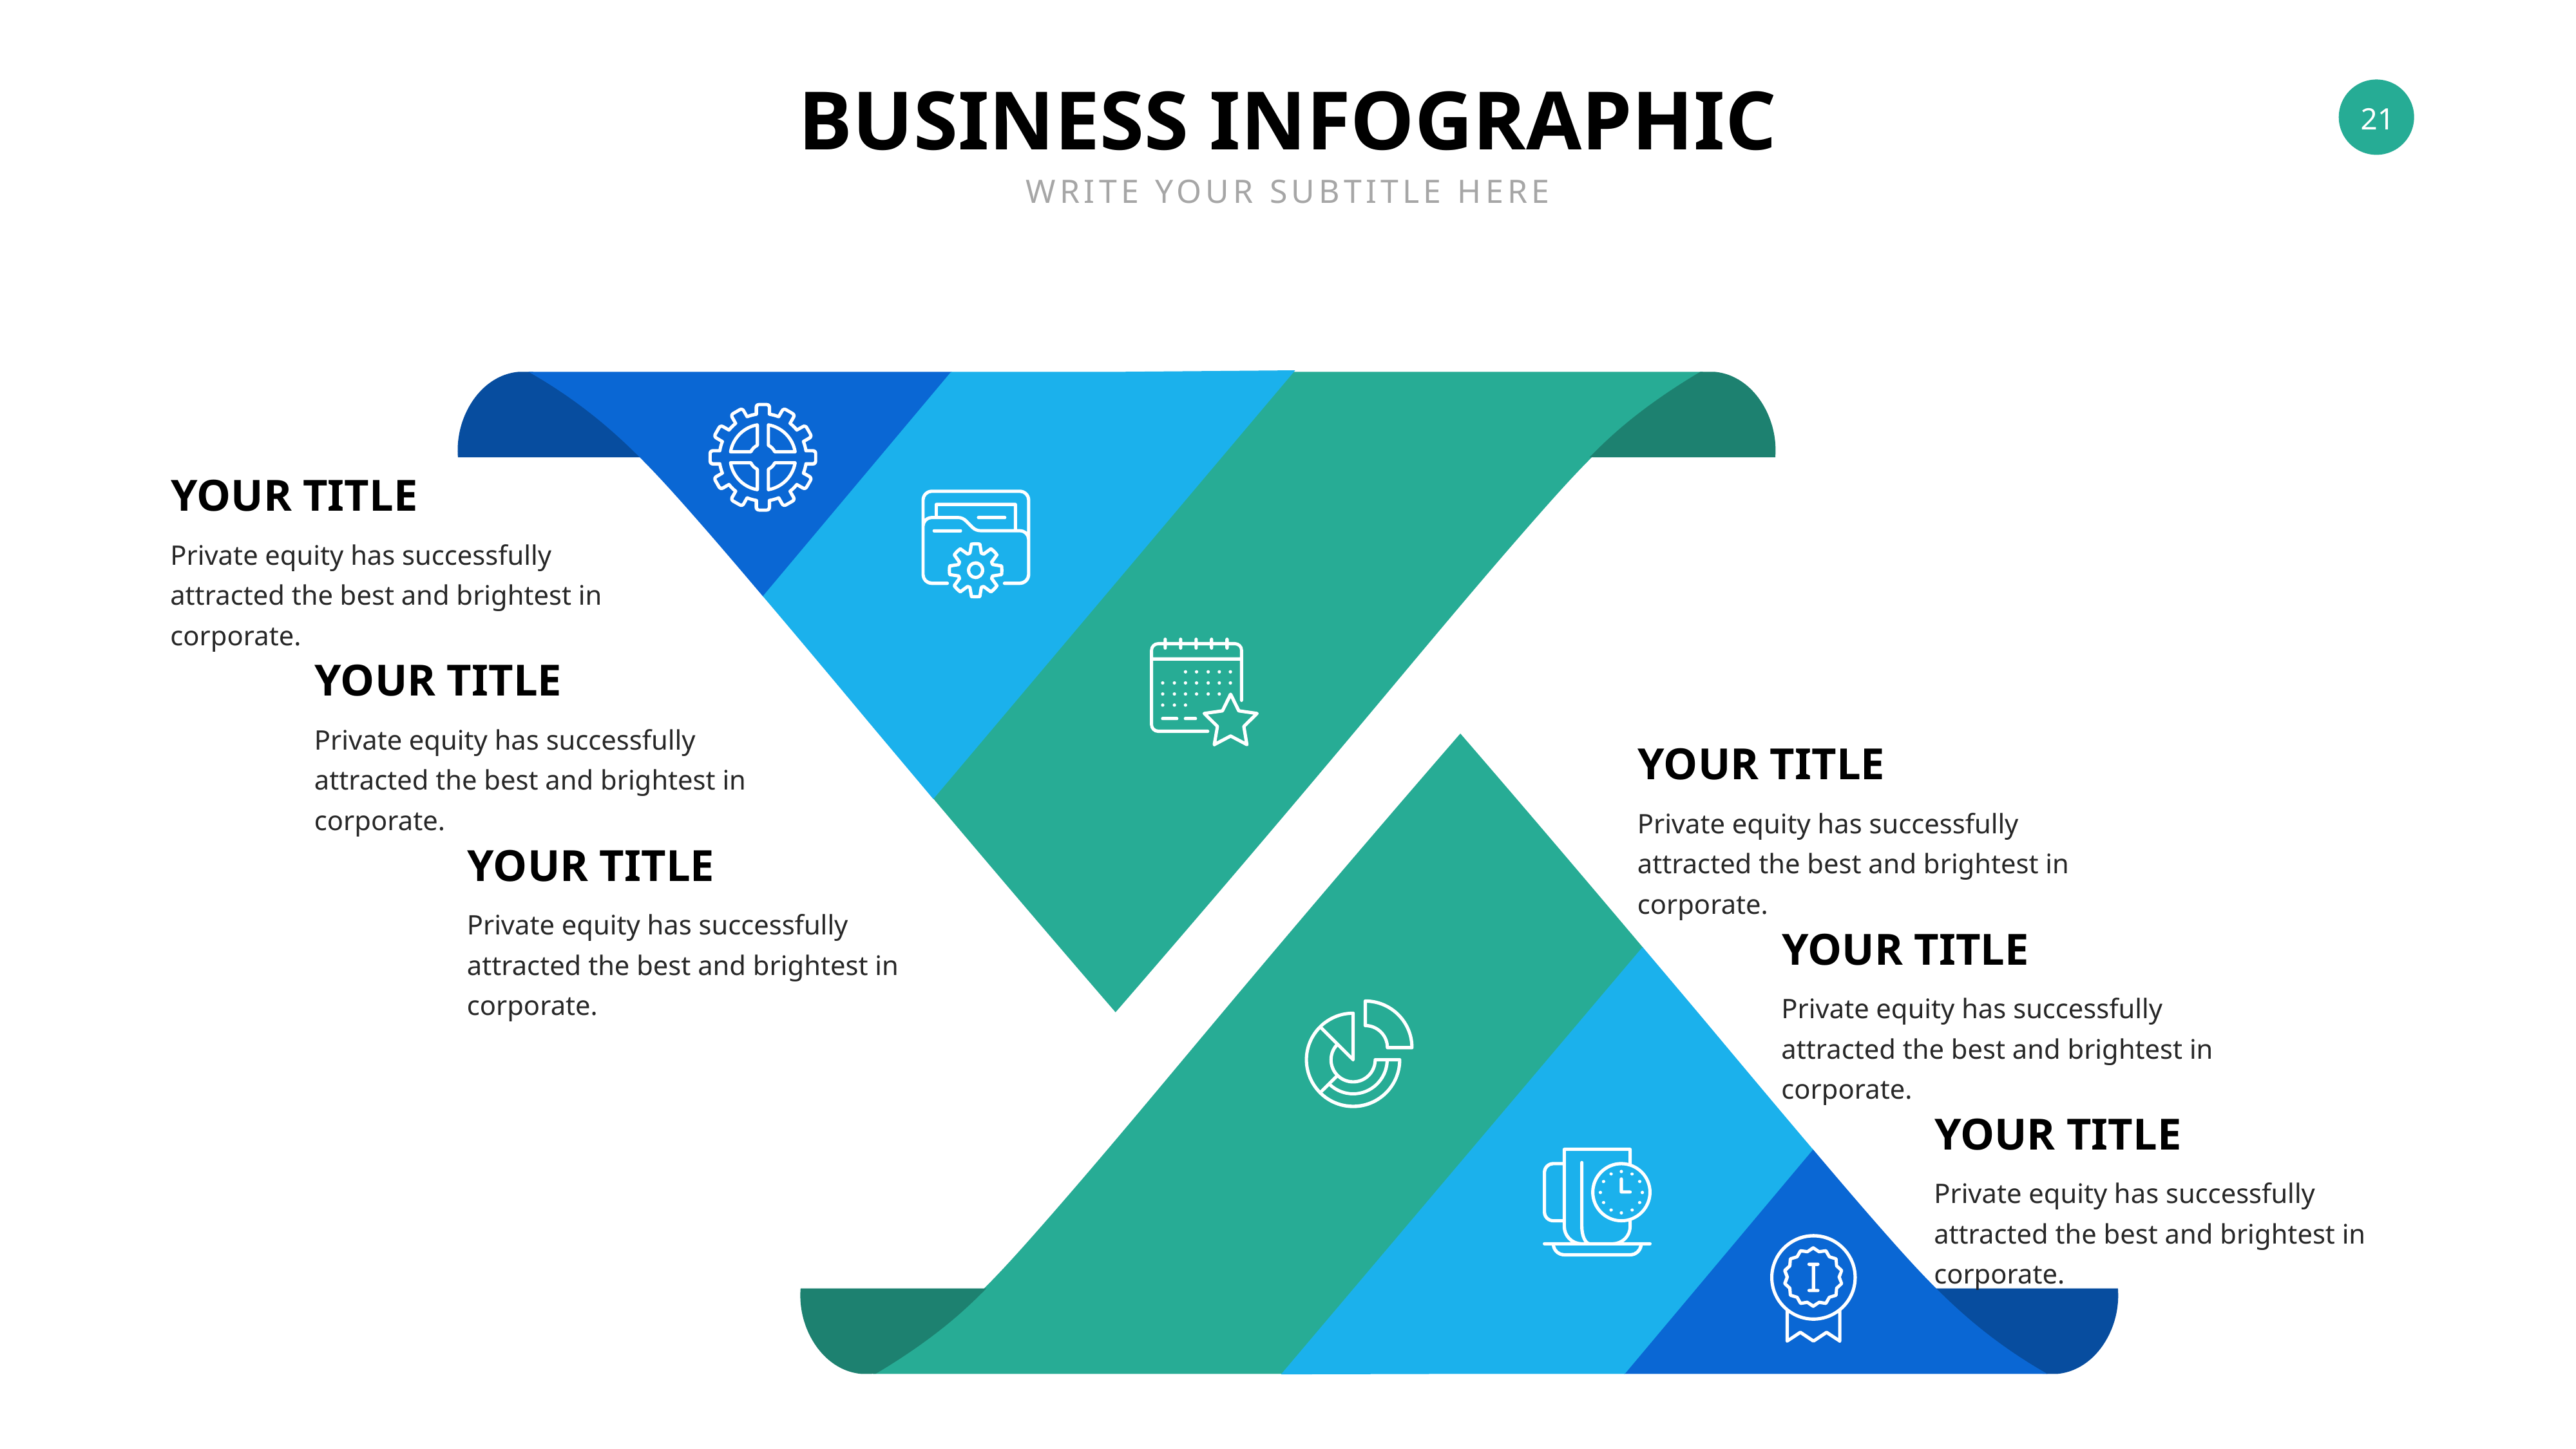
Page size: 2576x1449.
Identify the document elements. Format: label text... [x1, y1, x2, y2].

text_box BUSINESS INFOGRAPHIC [789, 64, 1787, 171]
text_box WRITE YOUR SUBTITLE HERE [1016, 166, 1560, 215]
text_box YOUR TITLE [161, 463, 428, 525]
text_box Private equity has successfully attracted the best and brightest in corporate. [2119, 1164, 2417, 1294]
text_box YOUR TITLE [2119, 1102, 2192, 1163]
text_box Private equity has successfully attracted the best and brightest in corporate. [304, 710, 457, 841]
text_box Private equity has successfully attracted the best and brightest in corporate. [160, 525, 457, 656]
text_box Private equity has successfully attracted the best and brightest in corporate. [2119, 978, 2264, 1110]
text_box YOUR TITLE [305, 648, 457, 710]
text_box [457, 370, 2119, 1375]
